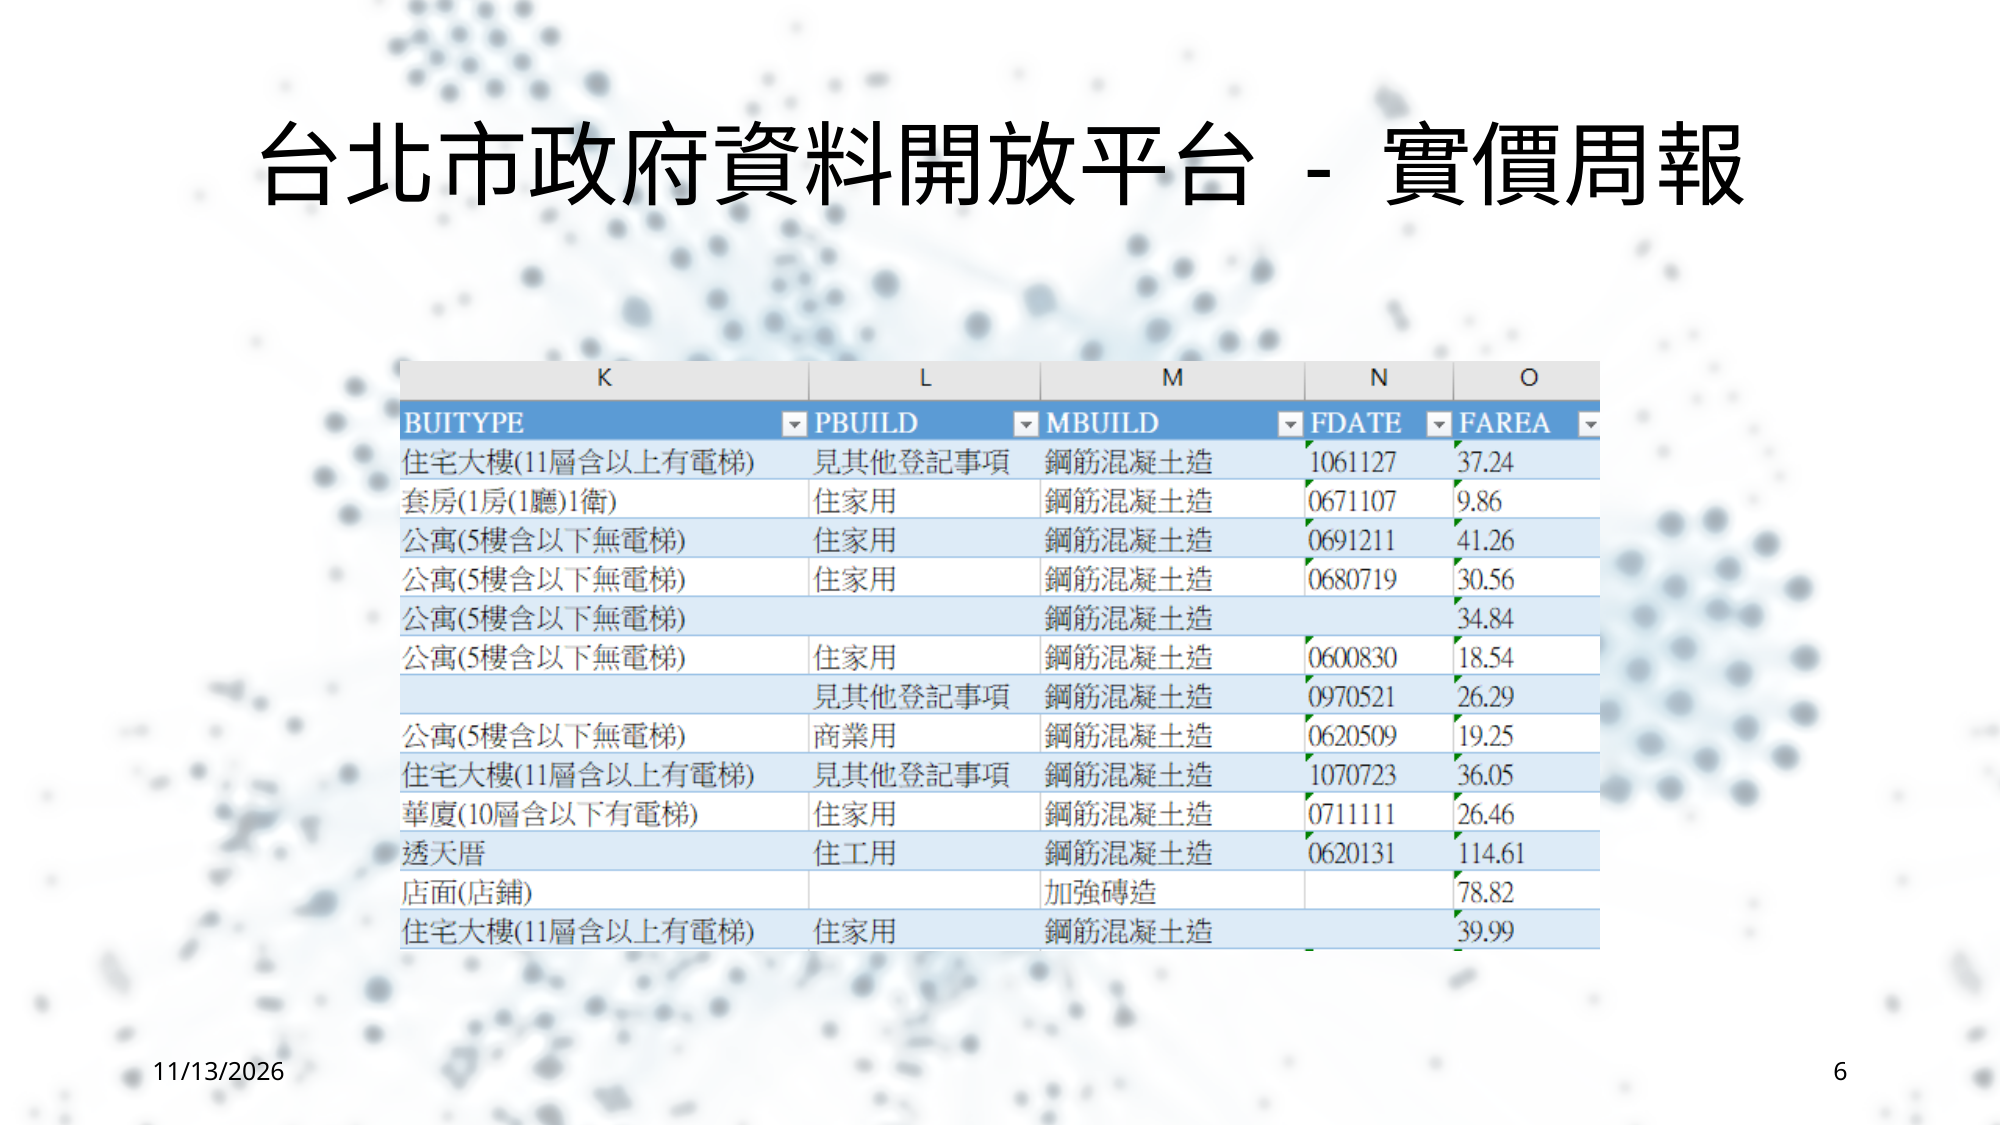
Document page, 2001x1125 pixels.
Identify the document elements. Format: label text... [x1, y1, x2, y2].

slide_number 6 [1412, 1042, 1863, 1103]
title 台北市政府資料開放平台 - 實價周報 [137, 59, 1863, 278]
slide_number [137, 1042, 588, 1103]
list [400, 361, 1600, 951]
